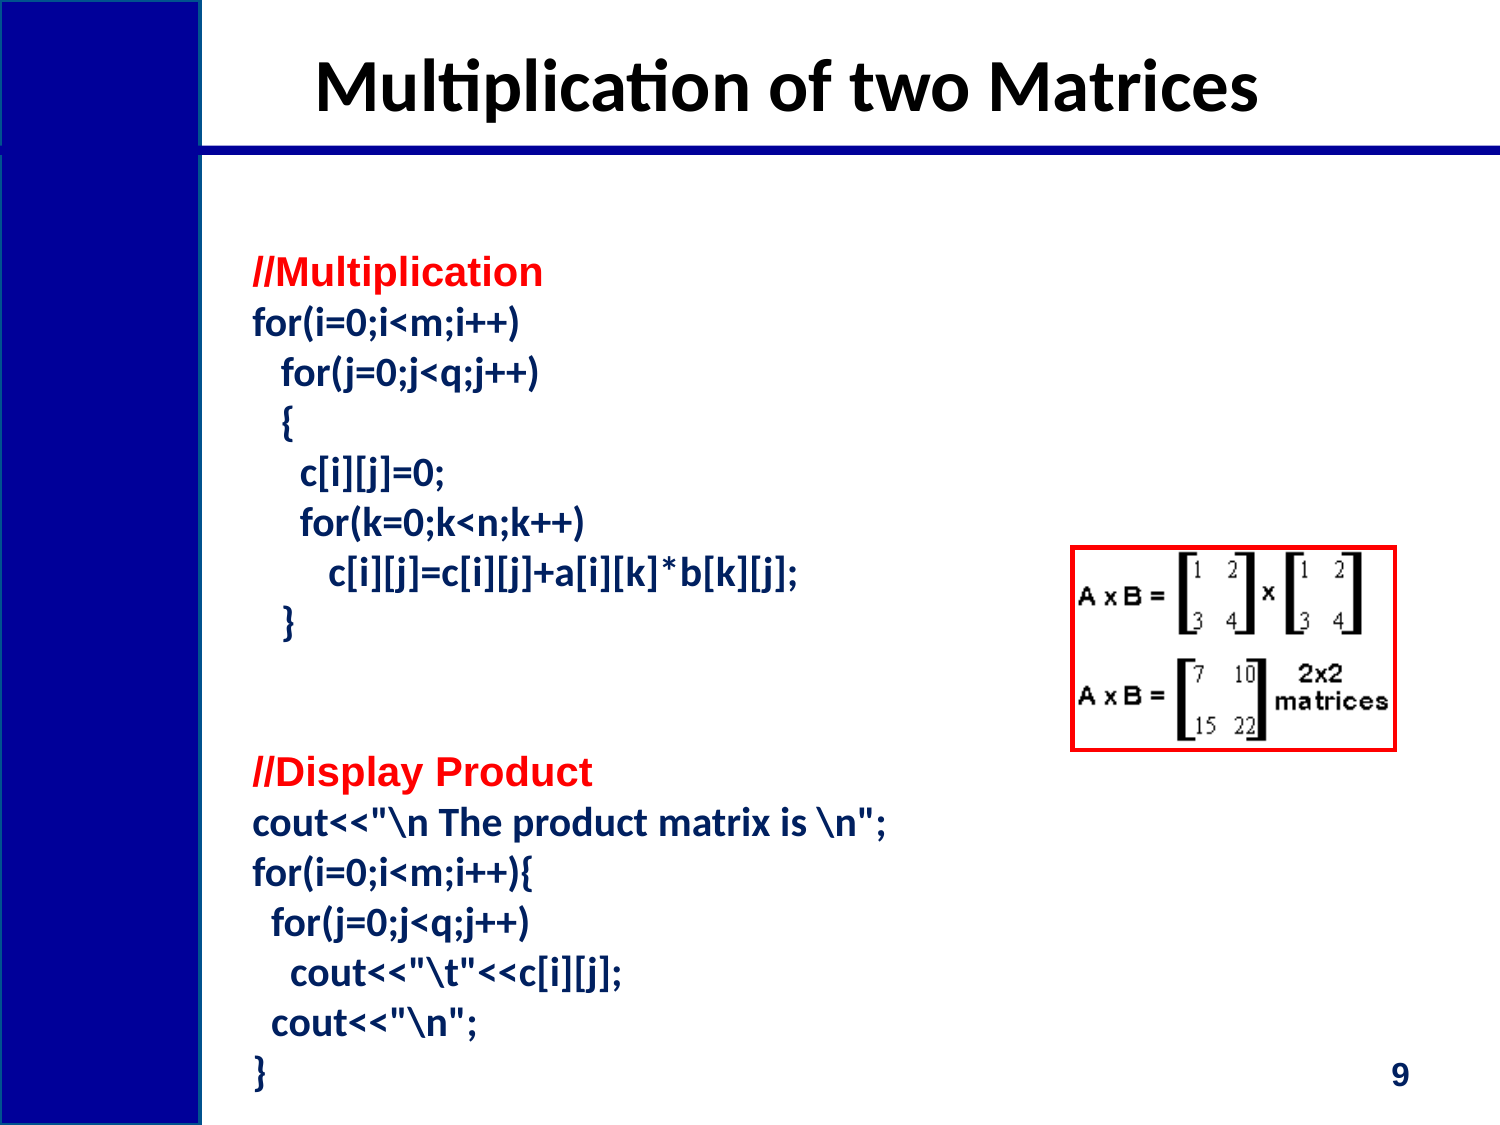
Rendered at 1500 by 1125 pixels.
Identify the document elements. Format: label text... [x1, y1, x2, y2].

slide_number 9 [1312, 1042, 1425, 1103]
text_box //Multiplication for(i=0;i<m;i++) for(j=0;j<q;j++) { c[i][j]=0; for(k=0;k<n;k++) c[i][j]=c[i][j]+a[i][k]*b[k][j]; } //Display Product cout<<"\n The product matrix is \n"; for(i=0;i<m;i++){ for(j=0;j<q;j++) cout<<"\t"<<c[i][j]; cout<<"\n"; } [237, 187, 963, 1103]
picture [1074, 549, 1393, 748]
title Multiplication of two Matrices [200, 24, 1375, 138]
